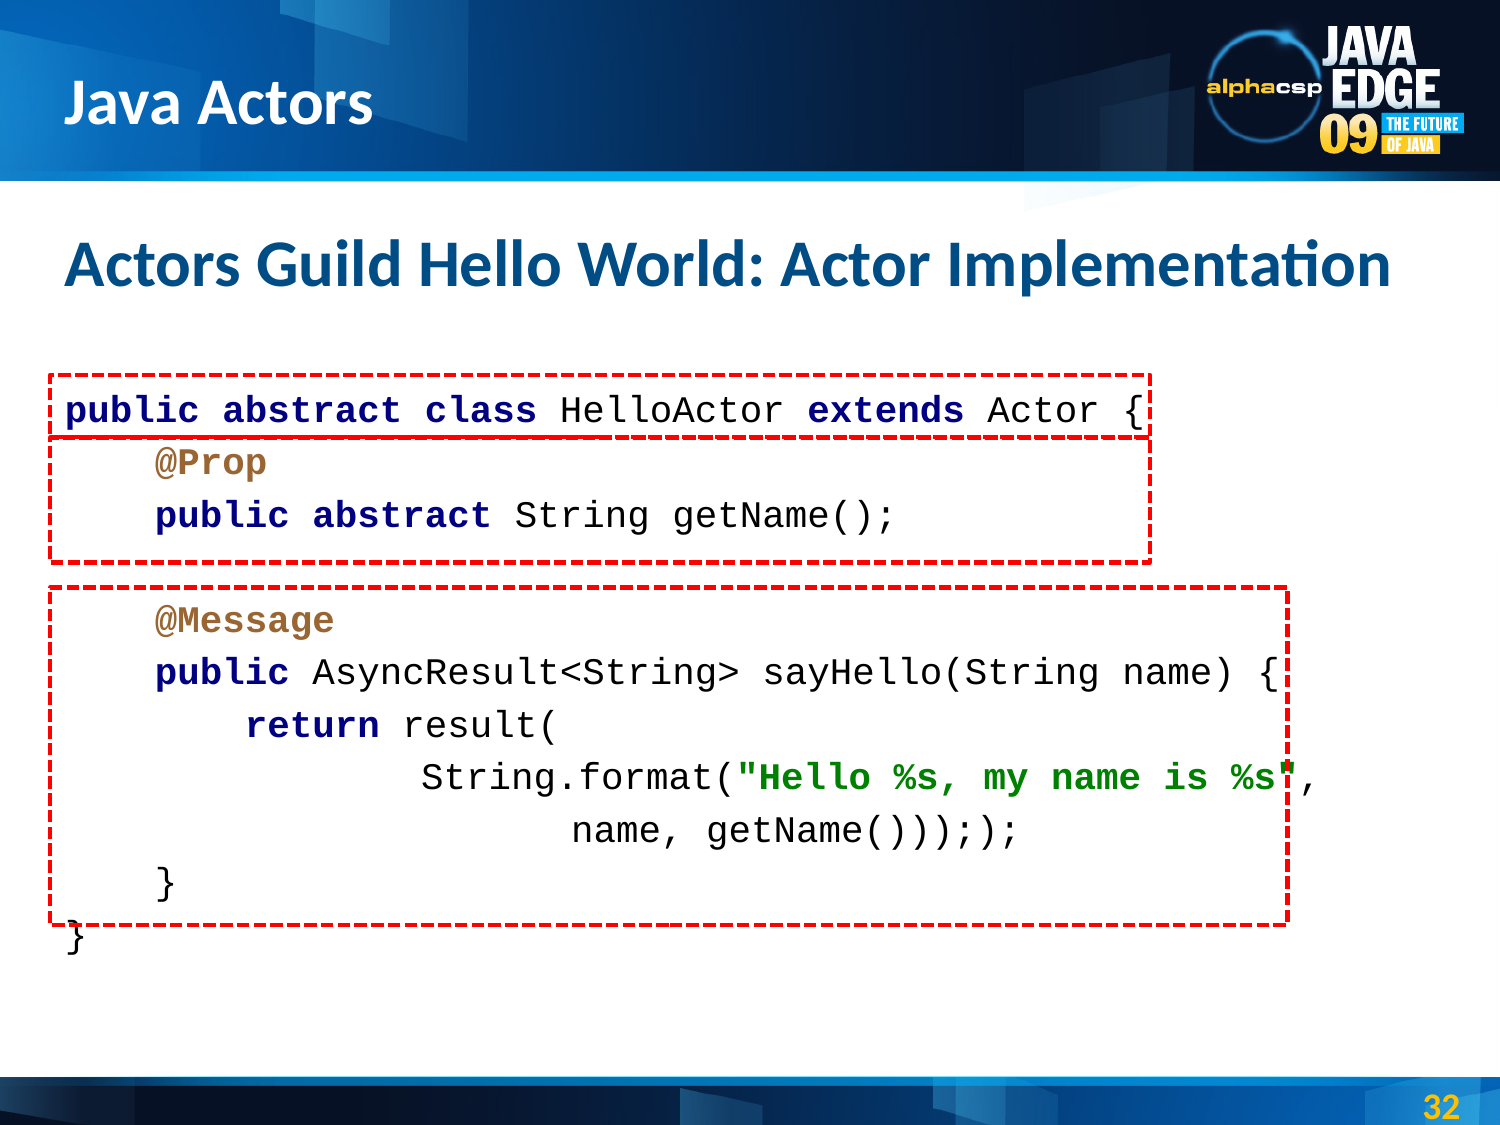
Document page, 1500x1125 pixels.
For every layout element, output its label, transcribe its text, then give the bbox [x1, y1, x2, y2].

text_box [48, 373, 1152, 437]
text_box [48, 435, 1152, 565]
picture [0, 0, 1500, 1125]
list Actors Guild Hello World: Actor Implementation [50, 212, 1438, 313]
text_box [48, 585, 1290, 927]
title Java Actors [50, 50, 1163, 125]
list public abstract class HelloActor extends Actor { @Prop public abstract String getName(); @Message public AsyncResult<String> sayHello(String name) { return result( String.format("Hello %s, my name is %s", name, getName()));); } } [50, 324, 1438, 1005]
